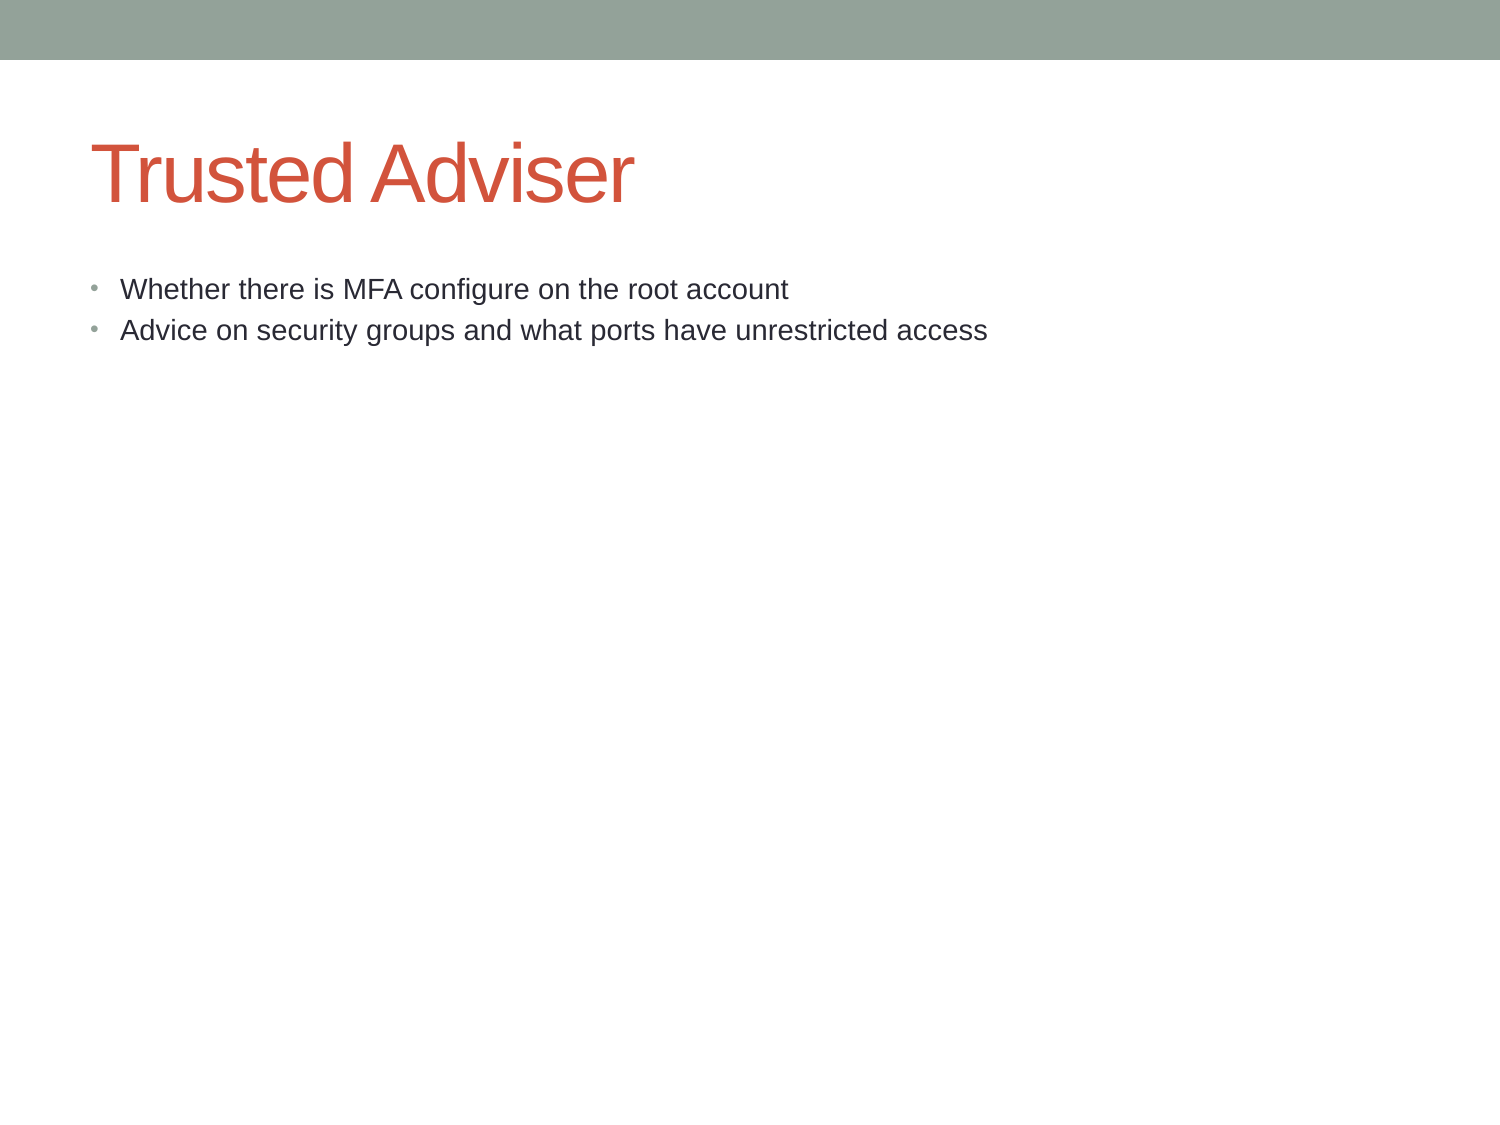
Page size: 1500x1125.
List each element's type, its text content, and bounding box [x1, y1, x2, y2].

list Whether there is MFA configure on the root account Advice on security groups and what ports have unrestricted access [75, 262, 1425, 1063]
title Trusted Adviser [75, 87, 1425, 250]
